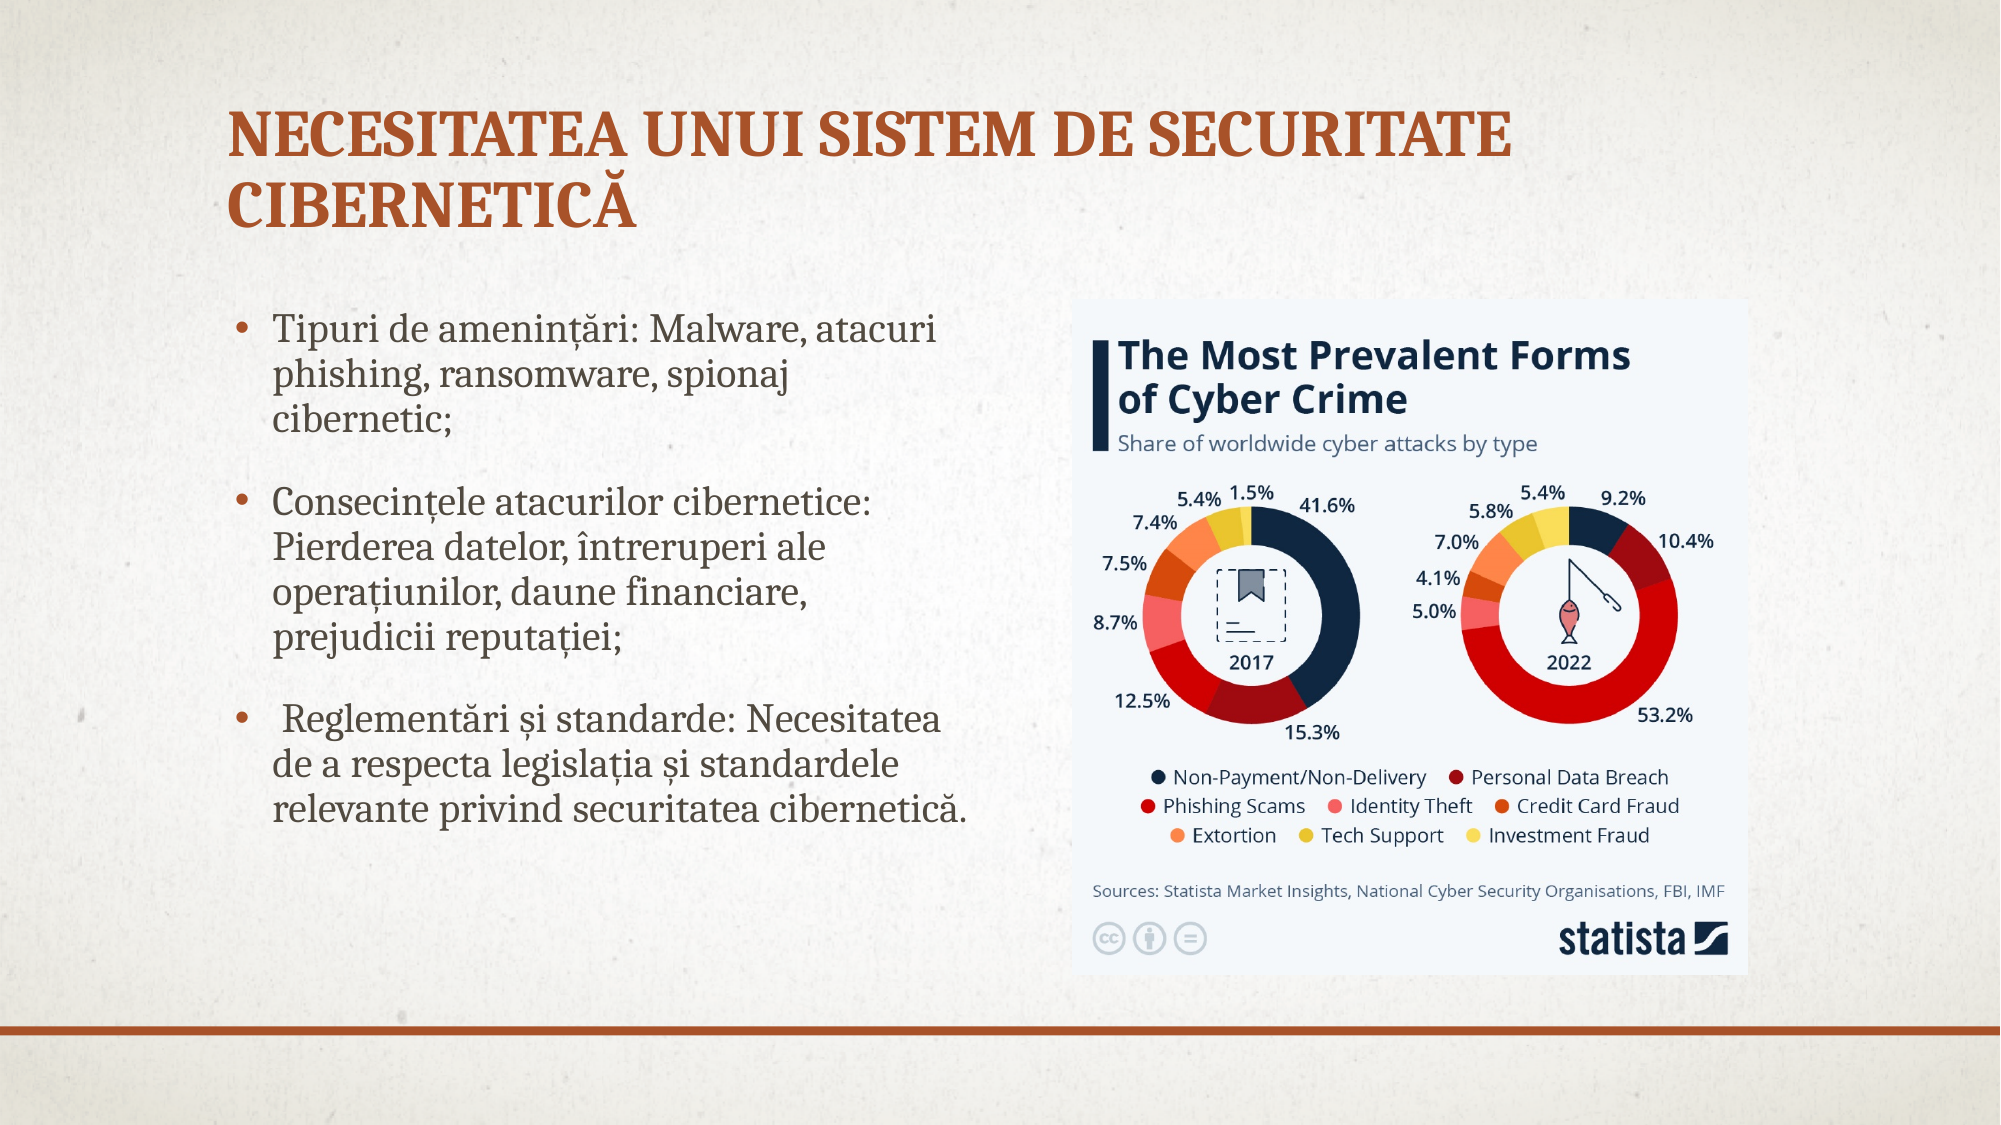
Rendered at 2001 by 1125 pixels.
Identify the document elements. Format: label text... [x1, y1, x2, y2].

list Tipuri de amenințări: Malware, atacuri phishing, ransomware, spionaj cibernetic; Consecințele atacurilor cibernetice: Pierderea datelor, întreruperi ale operațiunilor, daune financiare, prejudicii reputației; Reglementări și standarde: Necesitatea de a respecta legislația și standardele relevante privind securitatea cibernetică. [212, 299, 988, 975]
picture [0, 0, 2001, 1125]
title Necesitatea unui Sistem de Securitate Cibernetică [212, 62, 1788, 250]
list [1072, 299, 1748, 975]
